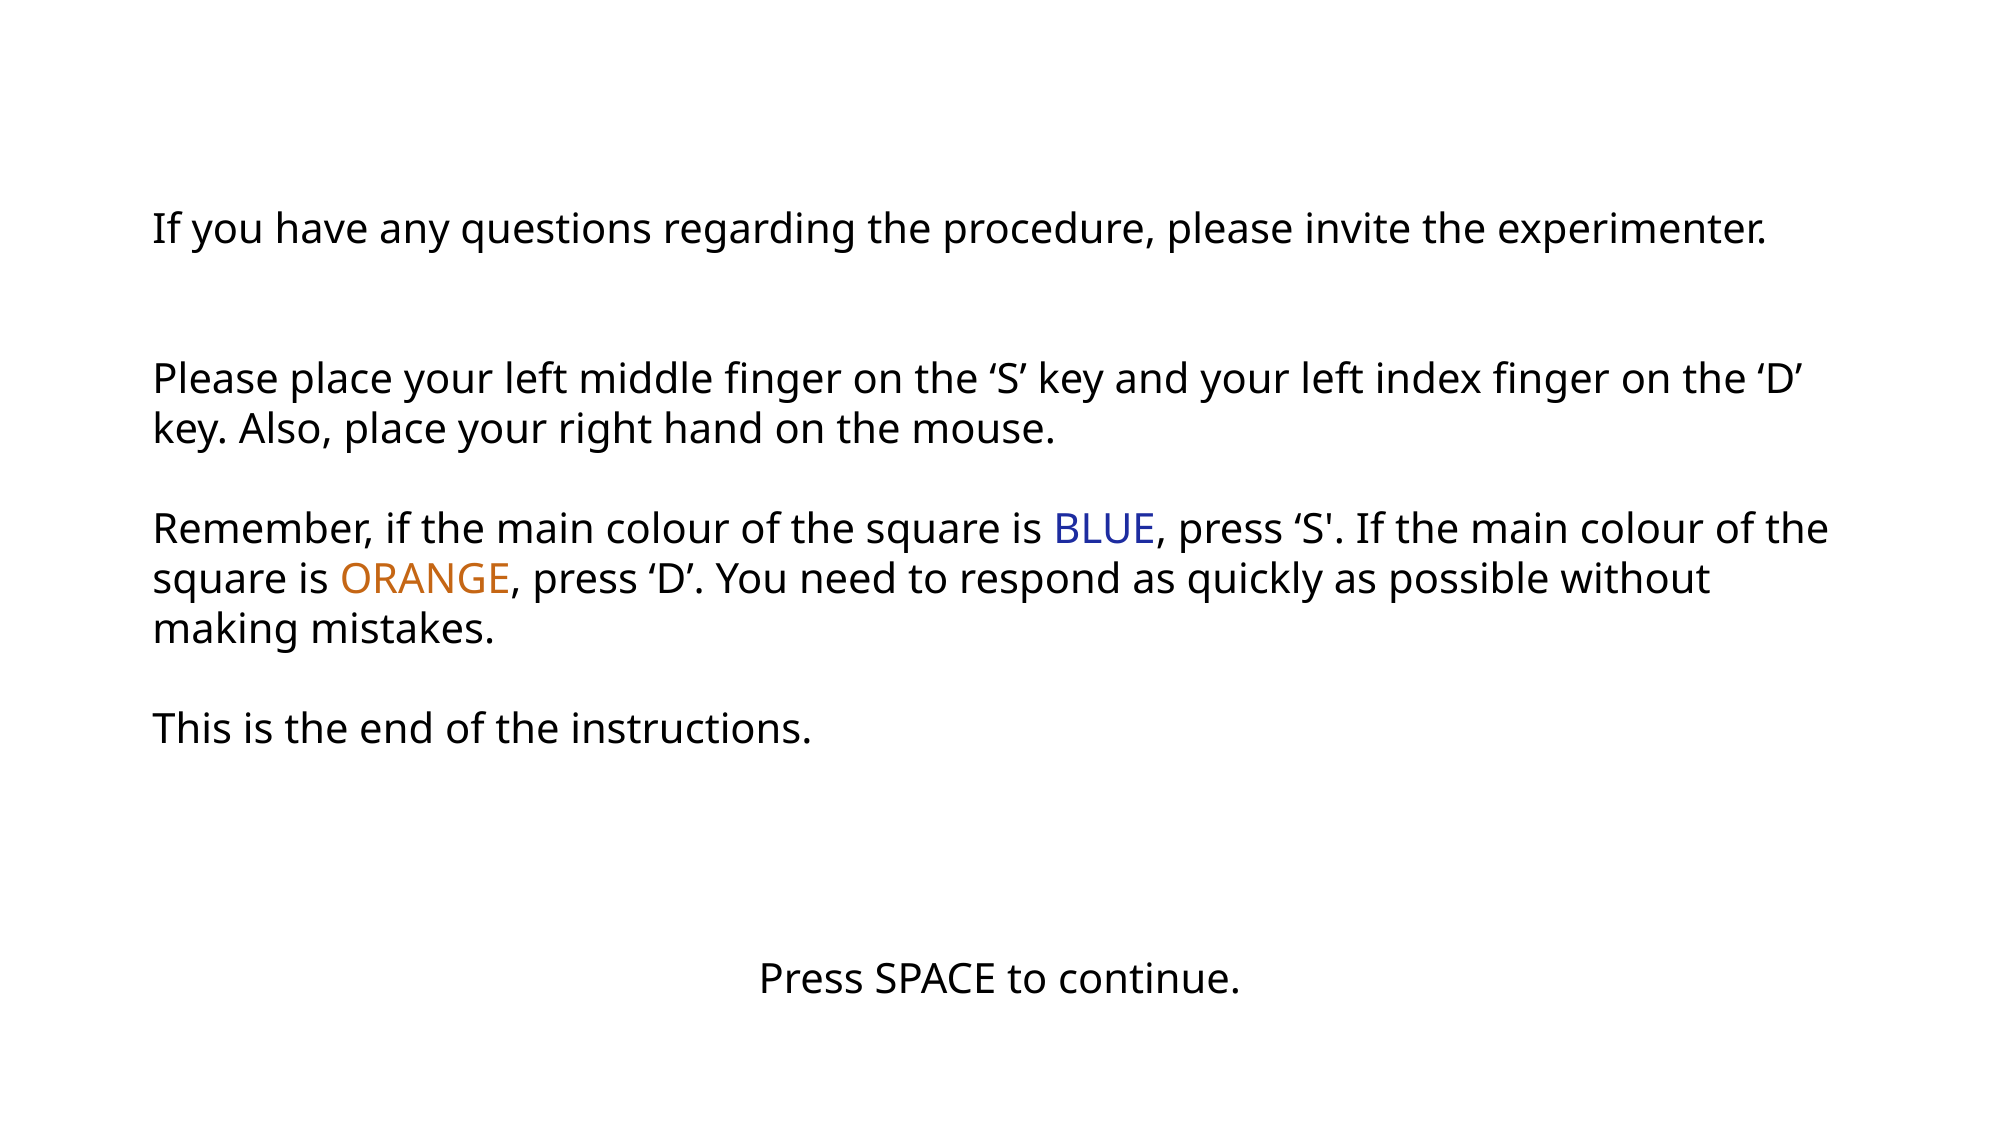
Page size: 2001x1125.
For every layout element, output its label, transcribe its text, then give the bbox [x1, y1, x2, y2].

list If you have any questions regarding the procedure, please invite the experimenter. Please place your left middle finger on the ‘S’ key and your left index finger on the ‘D’ key. Also, place your right hand on the mouse. Remember, if the main colour of the square is BLUE, press ‘S'. If the main colour of the square is ORANGE, press ‘D’. You need to respond as quickly as possible without making mistakes. This is the end of the instructions. Press SPACE to continue. [137, 44, 1863, 1014]
